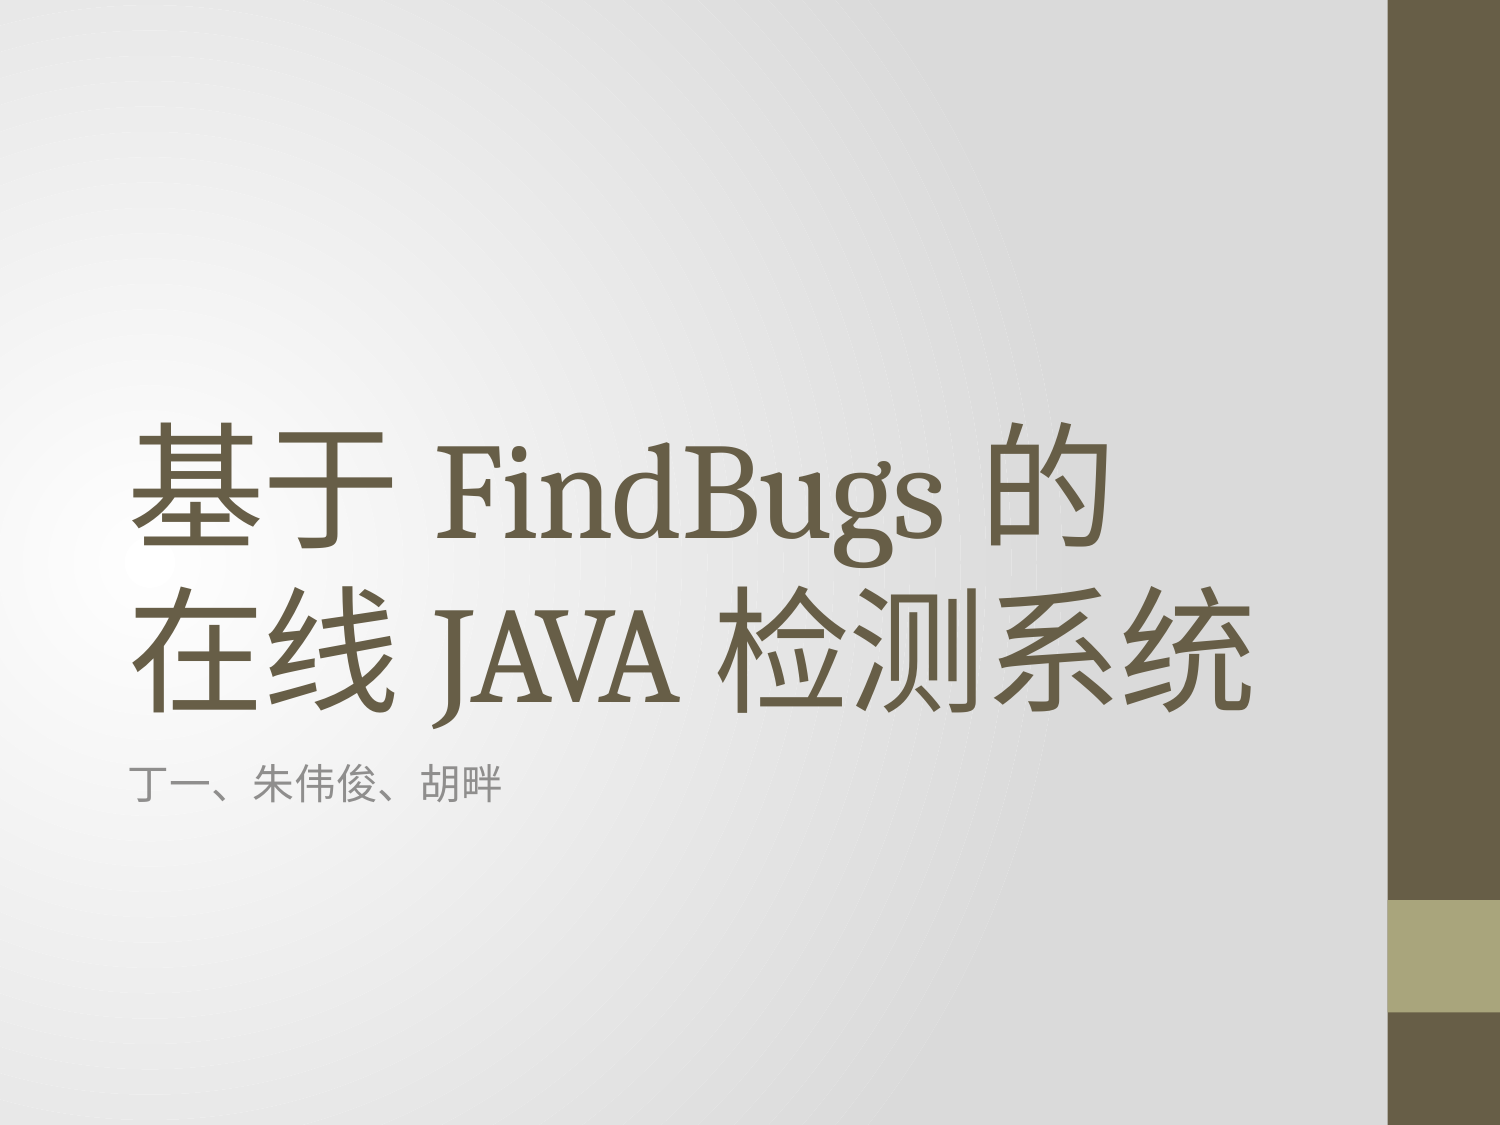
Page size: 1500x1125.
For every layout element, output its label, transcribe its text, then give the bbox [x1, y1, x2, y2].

subtitle 丁一、朱伟俊、胡畔 [112, 750, 1173, 925]
title 基于FindBugs的 在线JAVA检测系统 [112, 312, 1350, 738]
